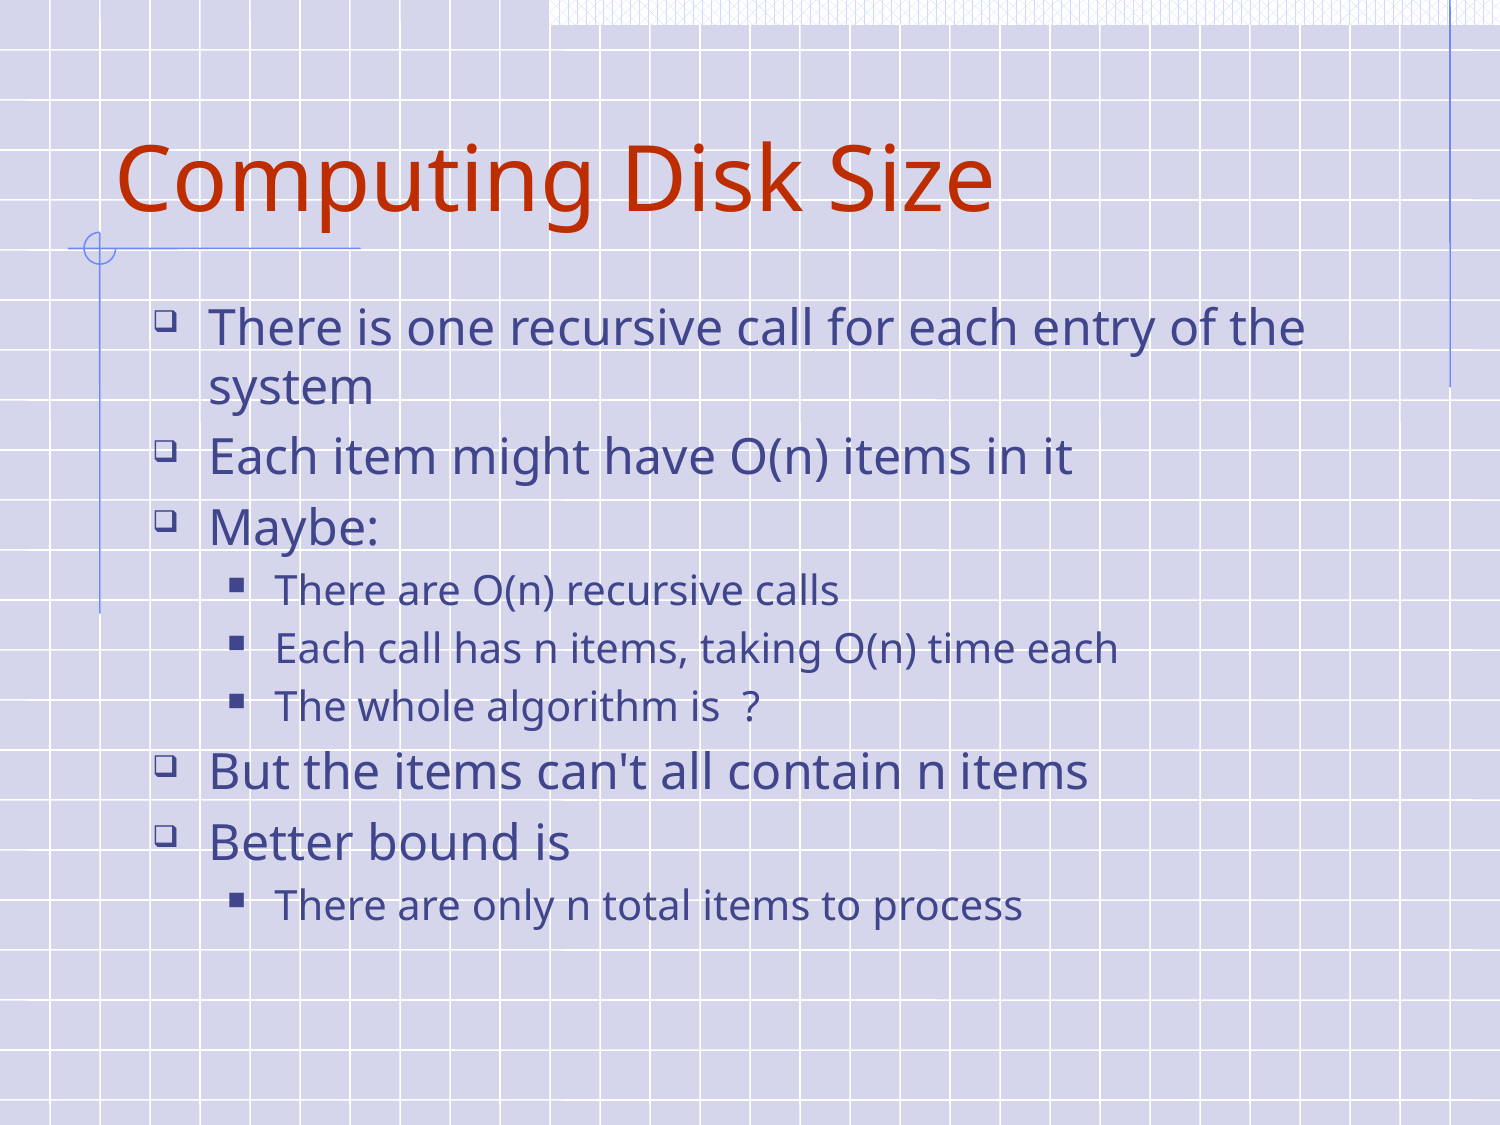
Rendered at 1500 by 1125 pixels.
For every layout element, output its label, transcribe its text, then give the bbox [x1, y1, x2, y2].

title Computing Disk Size [99, 50, 1375, 238]
